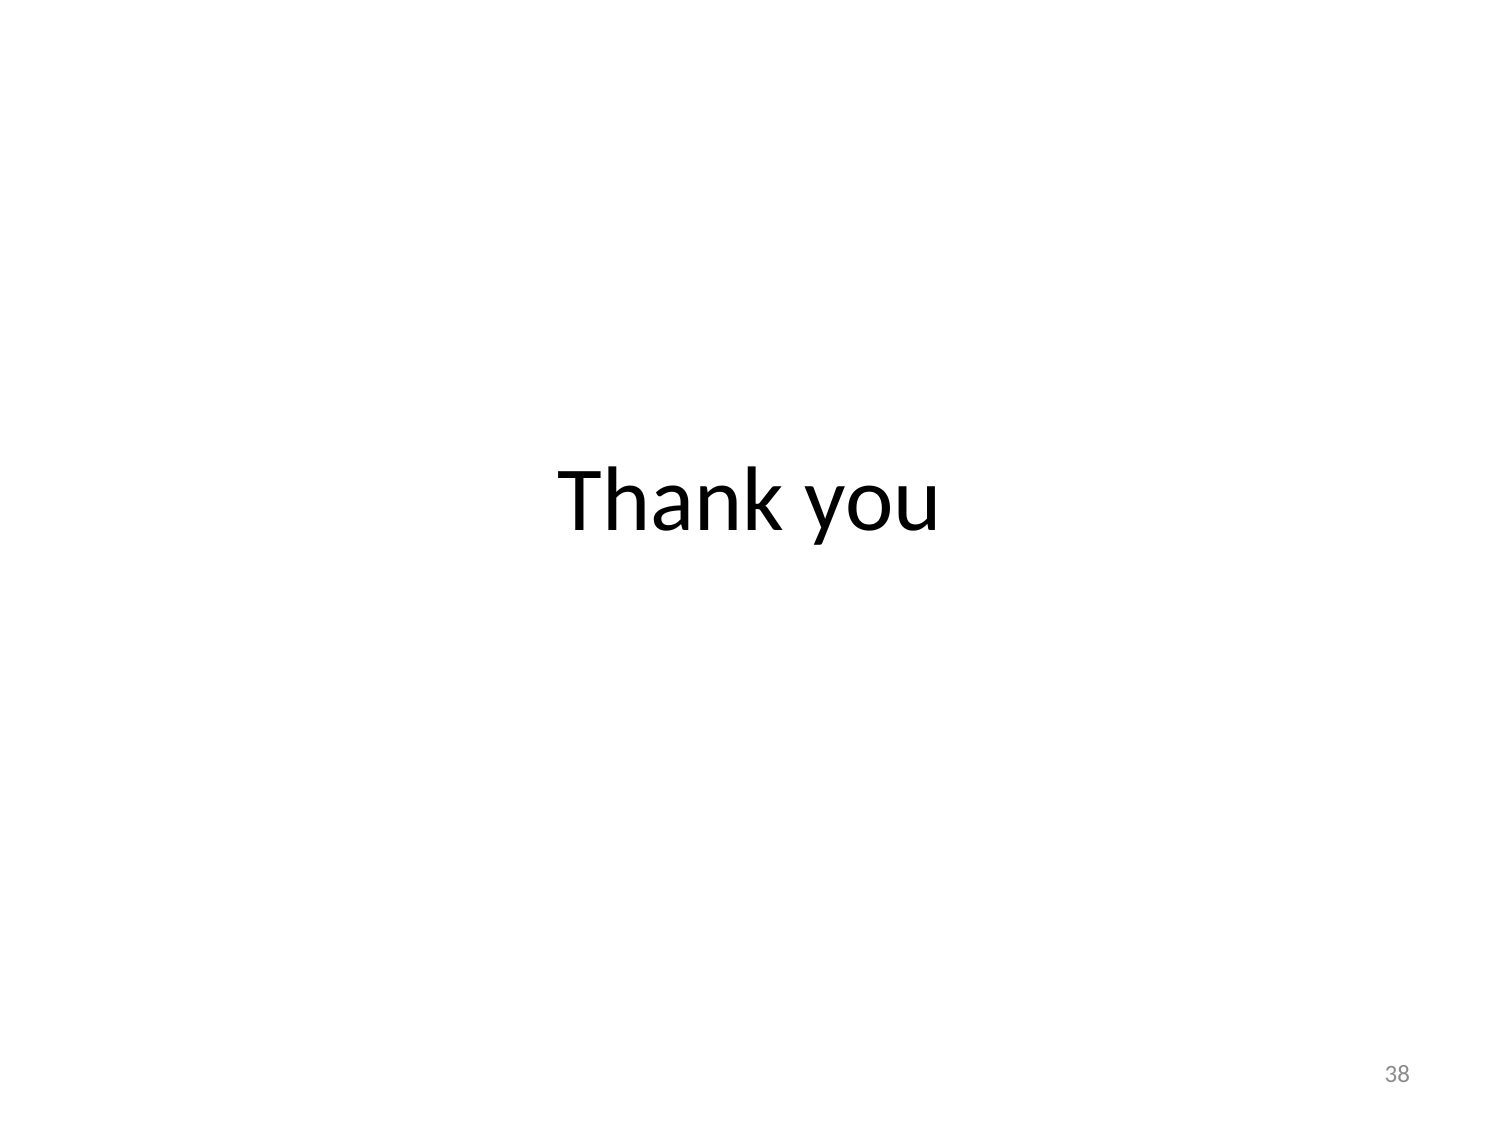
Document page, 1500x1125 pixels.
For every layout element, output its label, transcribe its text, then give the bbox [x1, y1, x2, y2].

slide_number 38 [1074, 1042, 1425, 1103]
title Thank you [75, 399, 1425, 588]
